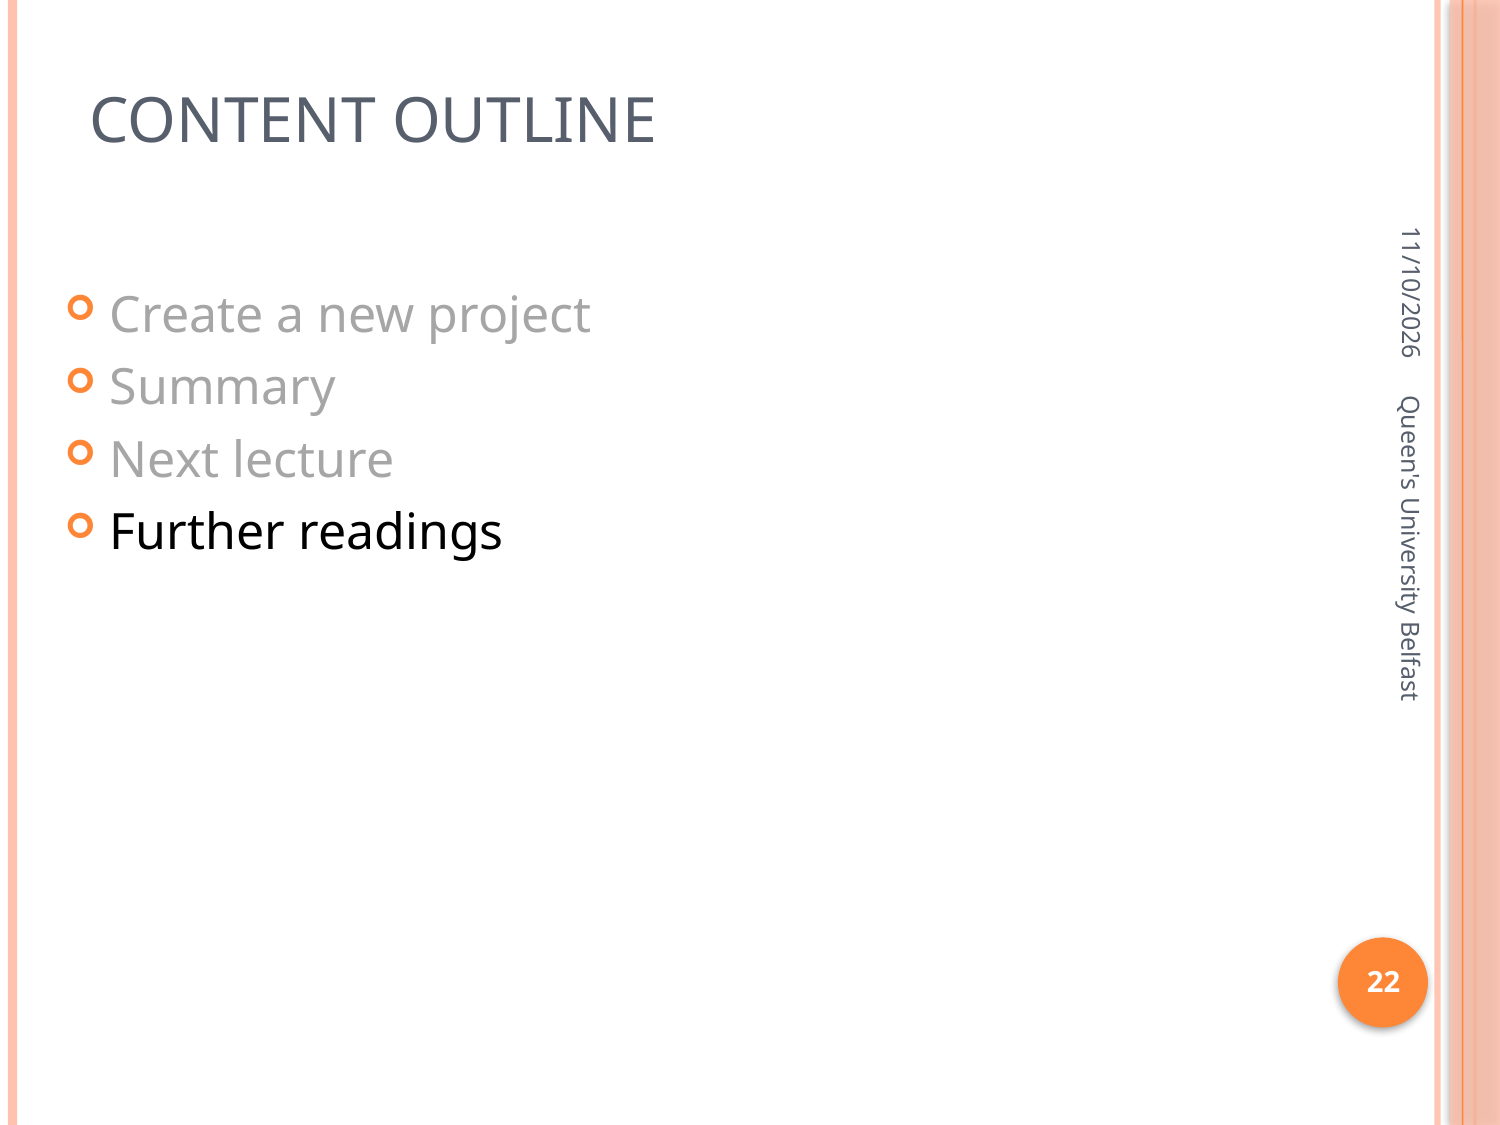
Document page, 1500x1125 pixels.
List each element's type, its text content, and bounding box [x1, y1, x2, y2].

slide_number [1378, 43, 1442, 374]
footer Queen's University Belfast [1379, 380, 1440, 906]
title Content outline [75, 45, 1300, 163]
list Create a new project Summary Next lecture Further readings [50, 275, 1300, 1062]
slide_number 22 [1333, 940, 1434, 1027]
